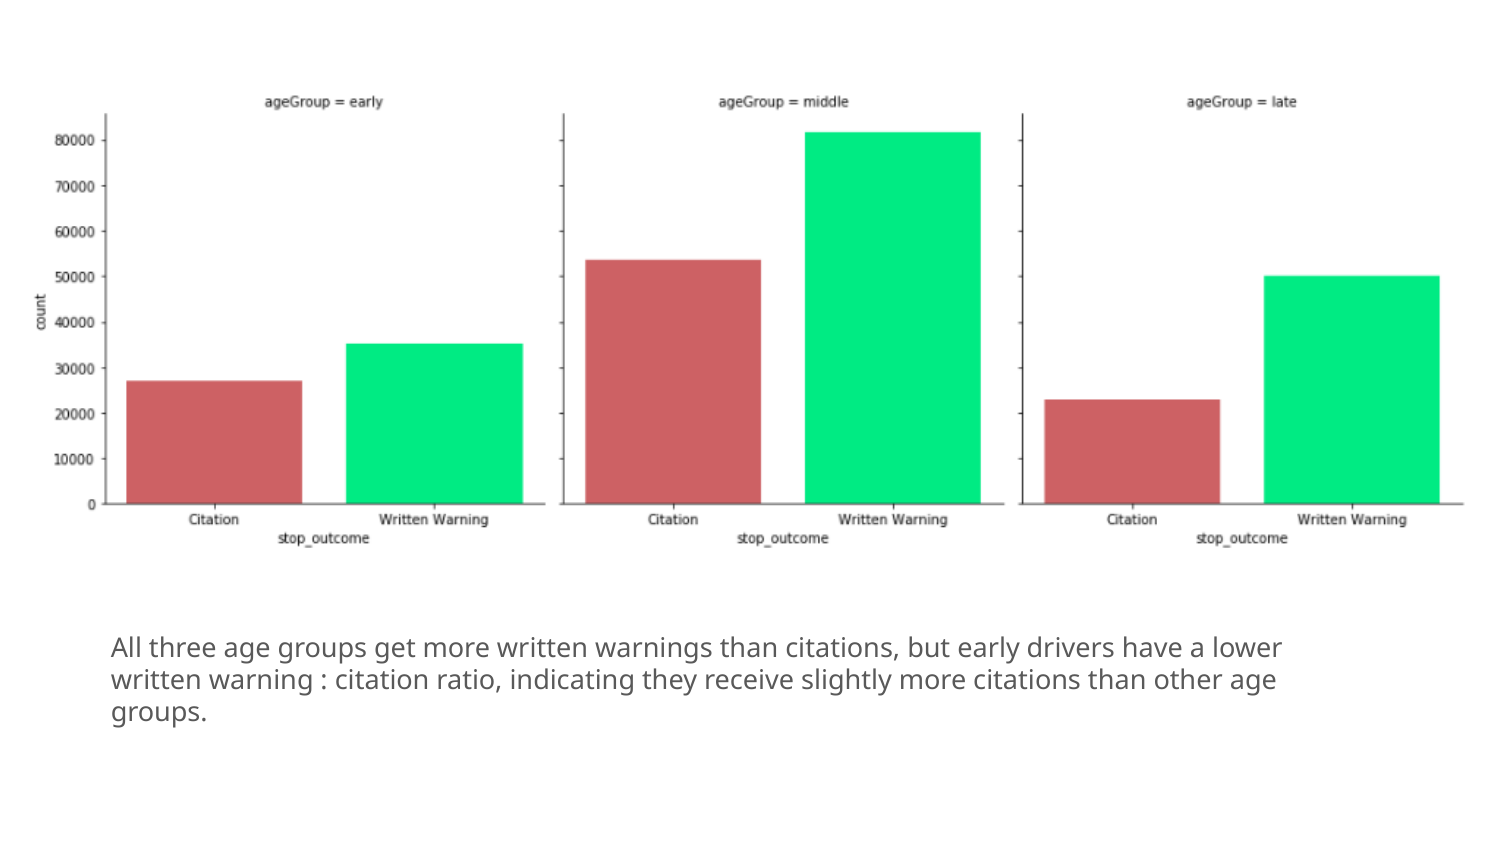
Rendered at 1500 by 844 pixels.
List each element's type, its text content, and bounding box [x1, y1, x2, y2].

picture [24, 87, 1476, 570]
list All three age groups get more written warnings than citations, but early drivers have a lower written warning : citation ratio, indicating they receive slightly more citations than other age groups. [95, 616, 1377, 741]
